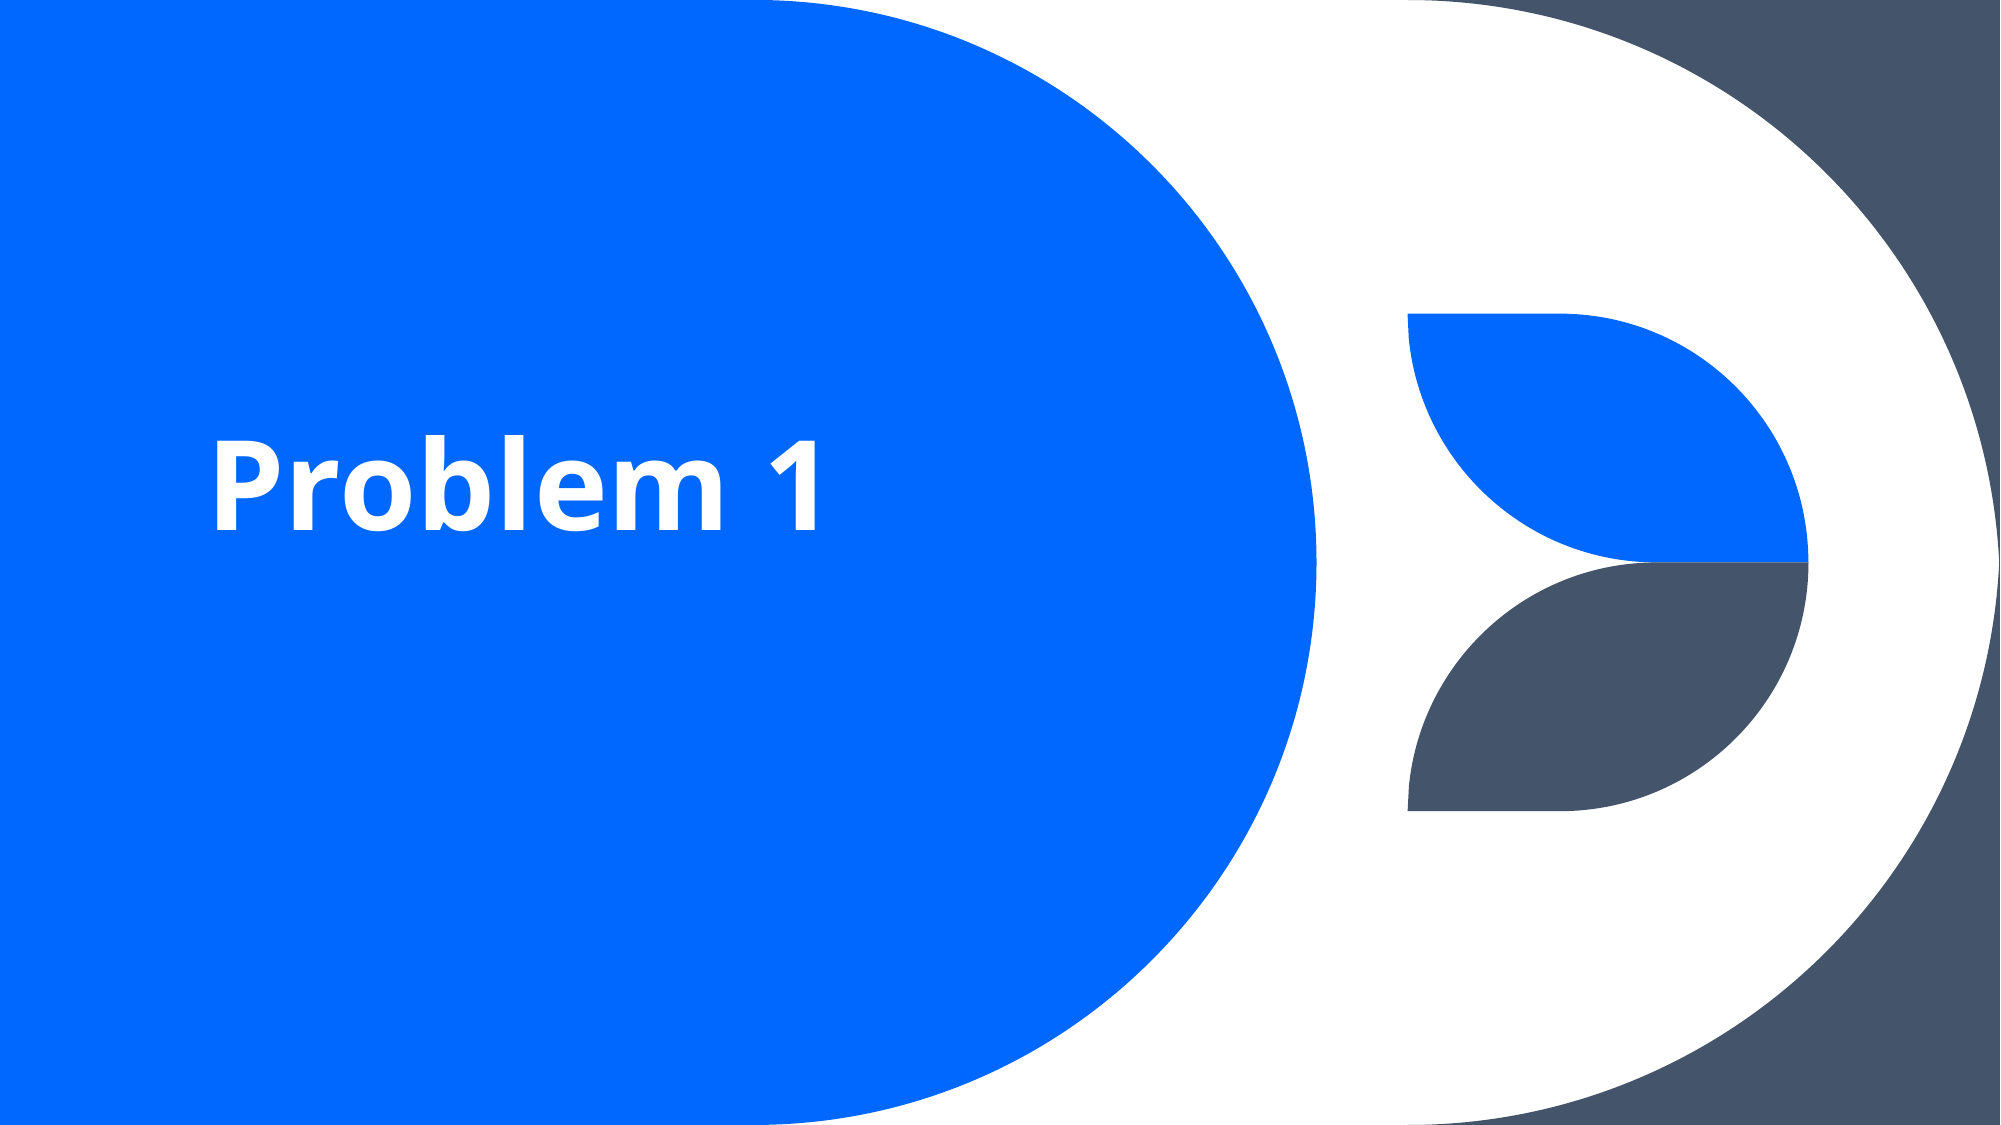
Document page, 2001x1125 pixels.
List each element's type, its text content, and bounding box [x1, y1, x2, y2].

title Problem 1 [191, 173, 1217, 566]
